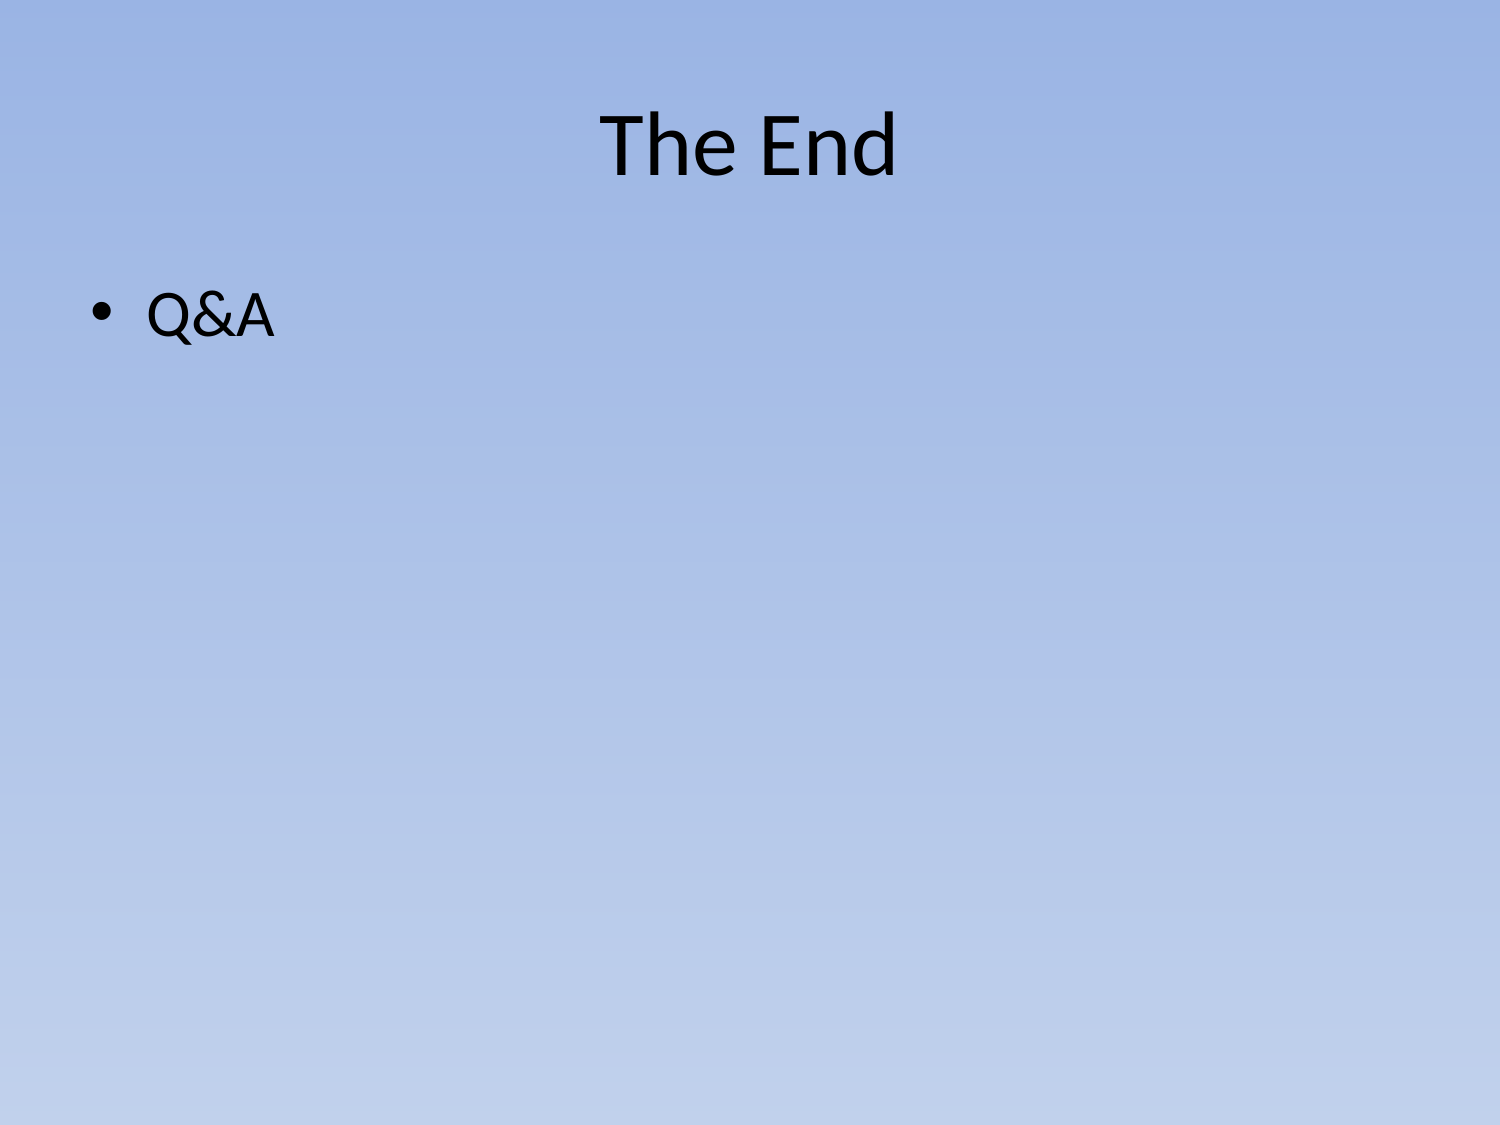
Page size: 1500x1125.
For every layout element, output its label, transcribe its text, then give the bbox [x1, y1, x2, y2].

title The End [75, 45, 1425, 233]
list Q&A [75, 262, 1425, 1005]
